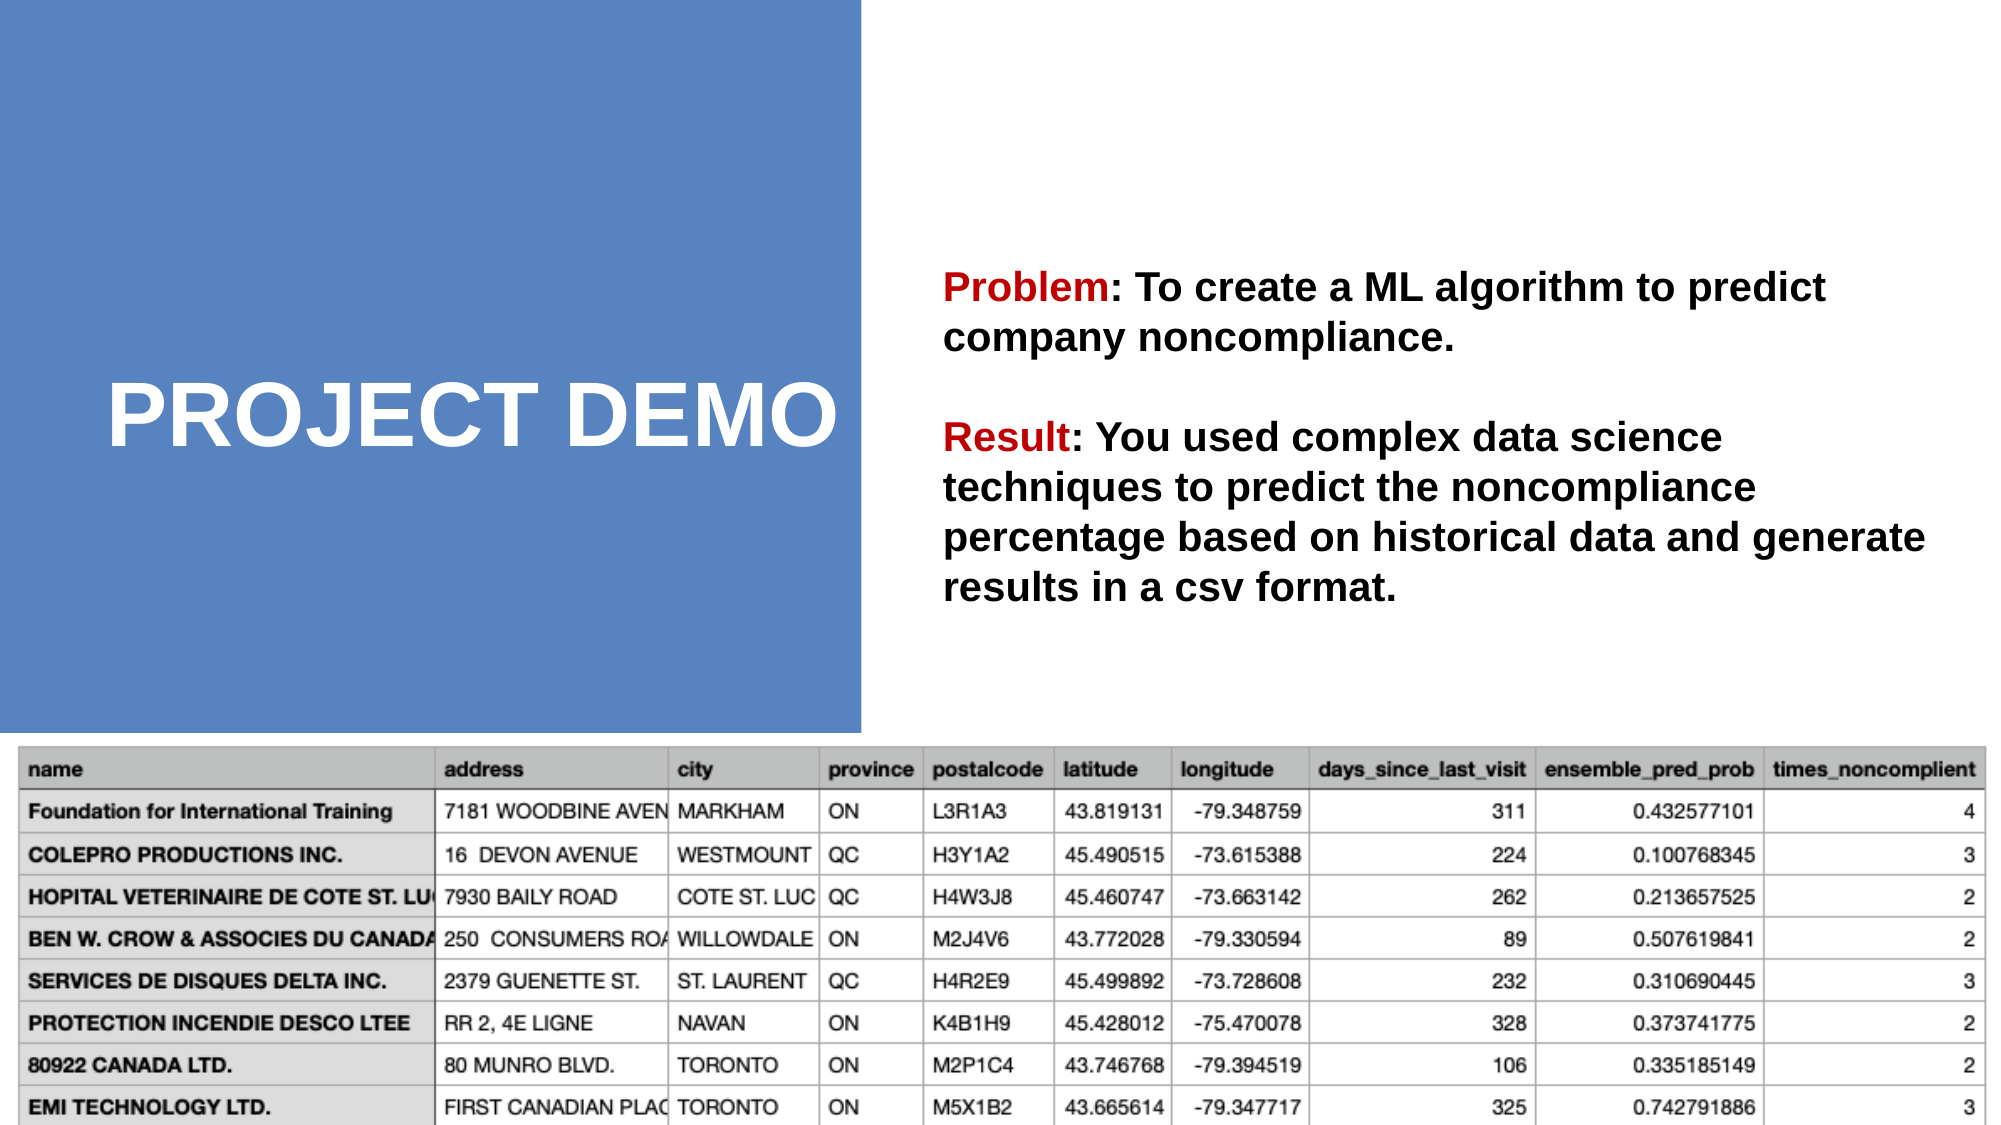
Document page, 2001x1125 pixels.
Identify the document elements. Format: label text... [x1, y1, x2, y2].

picture [0, 733, 2000, 1125]
text_box [0, 0, 862, 733]
text_box PROJECT DEMO [91, 347, 862, 473]
text_box Problem: To create a ML algorithm to predict company noncompliance. Result: You used complex data science techniques to predict the noncompliance percentage based on historical data and generate results in a csv format. [928, 251, 1949, 662]
